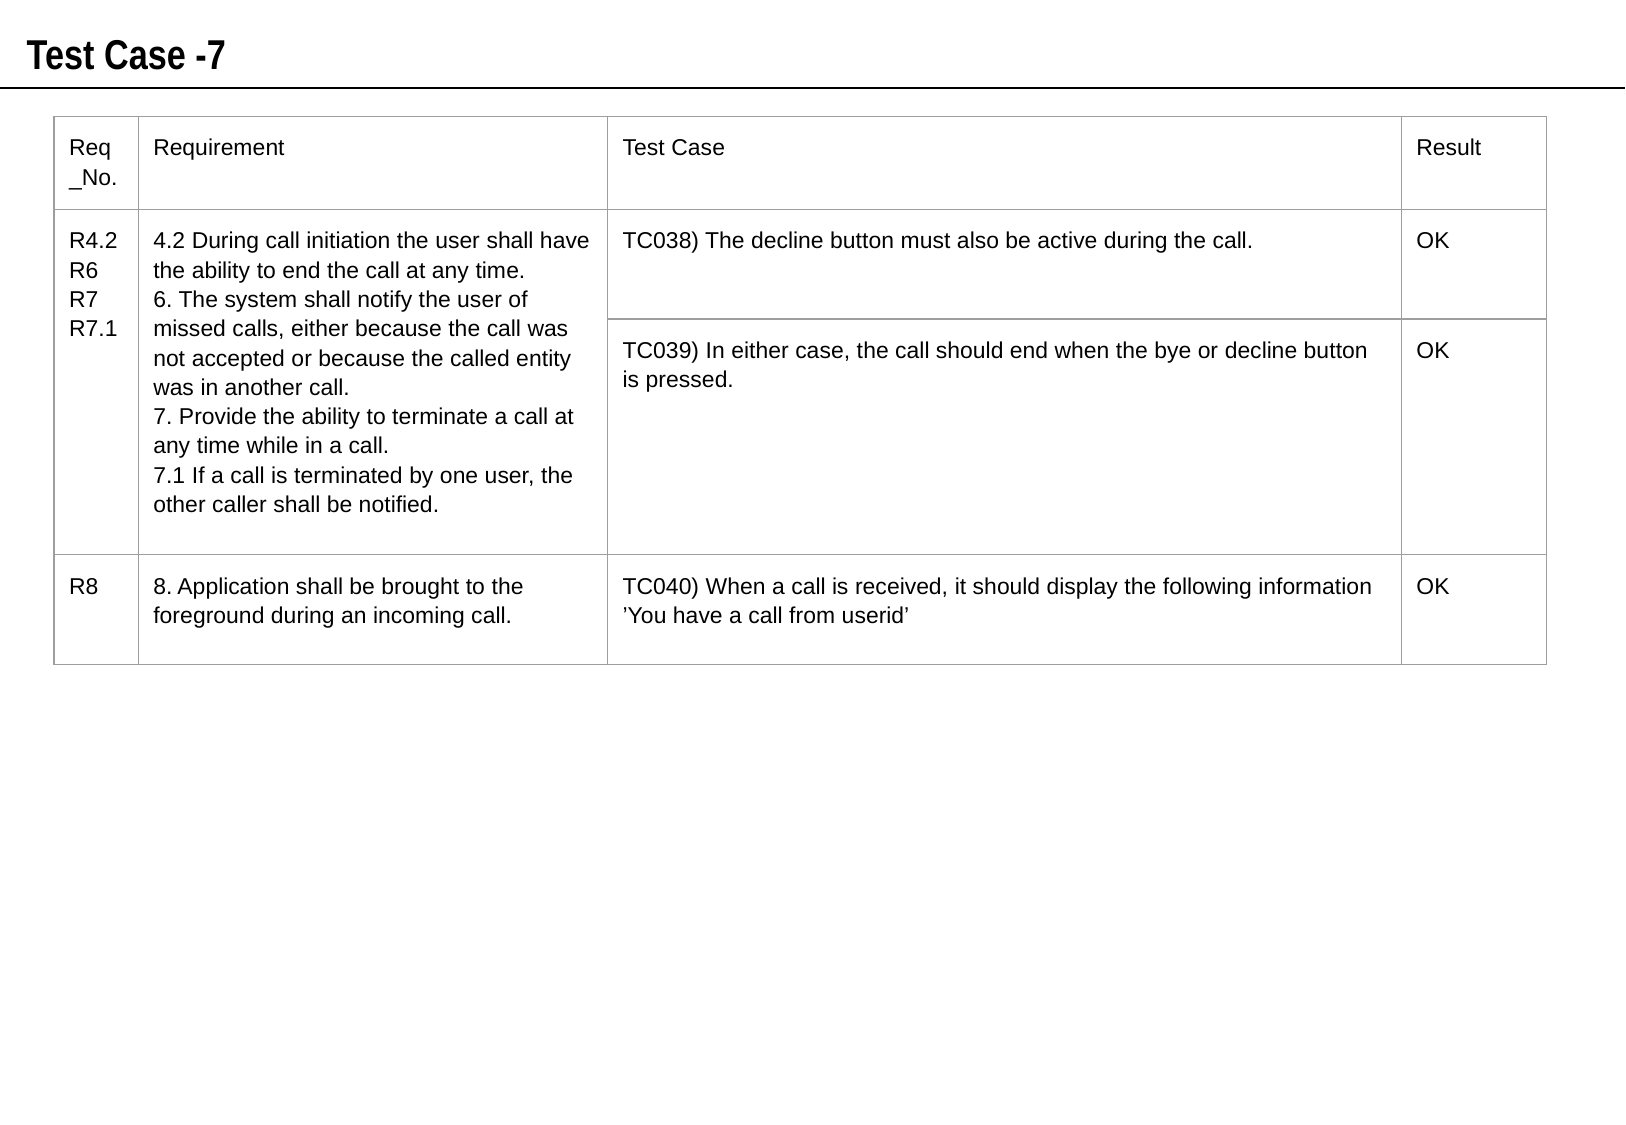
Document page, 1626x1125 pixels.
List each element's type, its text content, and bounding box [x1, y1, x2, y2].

table_cell 8. Application shall be brought to the foreground during an incoming call. [139, 555, 607, 664]
table_header Requirement [139, 117, 607, 209]
table_cell R4.2 R6 R7 R7.1 [55, 210, 138, 554]
table_header Test Case [608, 117, 1401, 209]
table_cell OK [1402, 320, 1546, 554]
table_cell TC038) The decline button must also be active during the call. [608, 210, 1401, 318]
table_cell OK [1402, 210, 1546, 318]
table_cell R8 [55, 555, 138, 664]
table_header Result [1402, 117, 1546, 209]
table_cell TC040) When a call is received, it should display the following information ’You have a call from userid’ [608, 555, 1401, 664]
table_cell TC039) In either case, the call should end when the bye or decline button is pressed. [608, 320, 1401, 554]
table_cell 4.2 During call initiation the user shall have the ability to end the call at any time. 6. The system shall notify the user of missed calls, either because the call was not accepted or because the called entity was in another call. 7. Provide the ability to terminate a call at any time while in a call. 7.1 If a call is terminated by one user, the other caller shall be notified. [139, 210, 607, 554]
table_cell OK [1402, 555, 1546, 664]
table_header Req_No. [55, 117, 138, 209]
text_box Test Case -7 [11, 10, 1183, 86]
